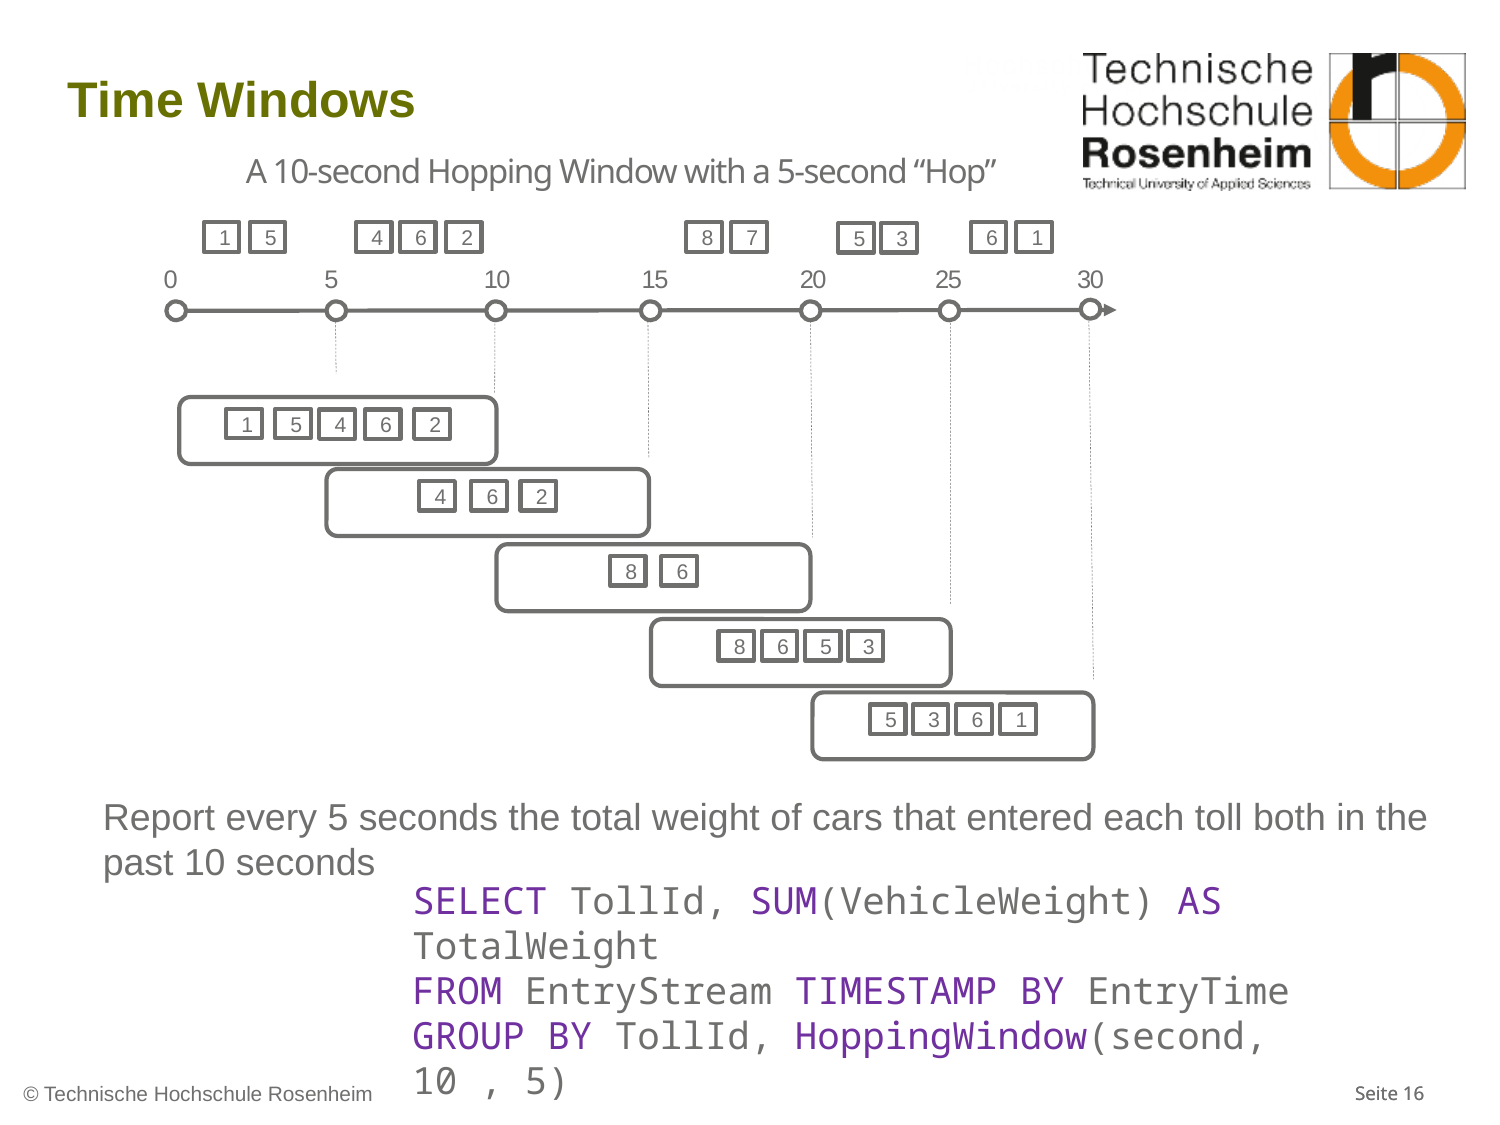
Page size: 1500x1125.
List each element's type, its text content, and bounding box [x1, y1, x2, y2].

text_box Report every 5 seconds the total weight of cars that entered each toll both in the past 10 seconds [91, 787, 1451, 889]
text_box [1078, 297, 1103, 308]
text_box [164, 299, 188, 323]
text_box 7 [729, 220, 769, 254]
text_box [494, 542, 813, 614]
text_box 4 [317, 407, 357, 441]
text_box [1088, 301, 1094, 680]
title Time Windows [53, 59, 1050, 200]
text_box 6 [659, 554, 699, 588]
text_box 25 [933, 261, 964, 296]
text_box [639, 299, 662, 308]
text_box 5 [803, 629, 843, 663]
text_box 6 [954, 702, 994, 736]
text_box 2 [518, 479, 558, 513]
text_box 5 [322, 261, 341, 296]
text_box [938, 299, 961, 308]
text_box 15 [640, 261, 671, 296]
text_box [484, 299, 508, 308]
text_box 6 [469, 479, 509, 513]
text_box 20 [798, 261, 829, 296]
text_box 1 [202, 220, 241, 254]
text_box [810, 690, 1096, 762]
text_box 0 [161, 261, 180, 296]
picture [965, 53, 1466, 191]
text_box 1 [998, 702, 1038, 736]
text_box 3 [911, 702, 950, 736]
text_box A 10-second Hopping Window with a 5-second “Hop” [162, 137, 1081, 203]
text_box 4 [417, 479, 457, 513]
text_box 30 [1075, 261, 1106, 296]
text_box 6 [363, 407, 403, 441]
text_box 1 [1014, 220, 1054, 254]
text_box SELECT TollId, SUM(VehicleWeight) AS TotalWeight FROM EntryStream TIMESTAMP BY EntryTime GROUP BY TollId, HoppingWindow(second, 10 , 5) [401, 889, 1387, 1108]
text_box 8 [684, 220, 724, 254]
text_box 3 [879, 221, 919, 255]
text_box 2 [412, 407, 452, 441]
text_box [648, 616, 953, 689]
text_box 8 [716, 629, 756, 663]
text_box 4 [354, 220, 394, 254]
text_box 5 [273, 407, 313, 440]
text_box 1 [224, 407, 264, 440]
text_box 5 [836, 221, 876, 255]
text_box 5 [868, 702, 908, 736]
text_box 3 [846, 629, 885, 663]
text_box [325, 299, 348, 308]
text_box [324, 466, 652, 539]
text_box 6 [760, 629, 799, 663]
text_box 8 [608, 554, 648, 588]
text_box 6 [398, 220, 438, 254]
text_box 2 [444, 220, 484, 254]
text_box [177, 394, 499, 467]
text_box 6 [969, 220, 1008, 254]
text_box 5 [248, 220, 287, 254]
text_box 10 [482, 261, 513, 296]
text_box [799, 299, 823, 308]
